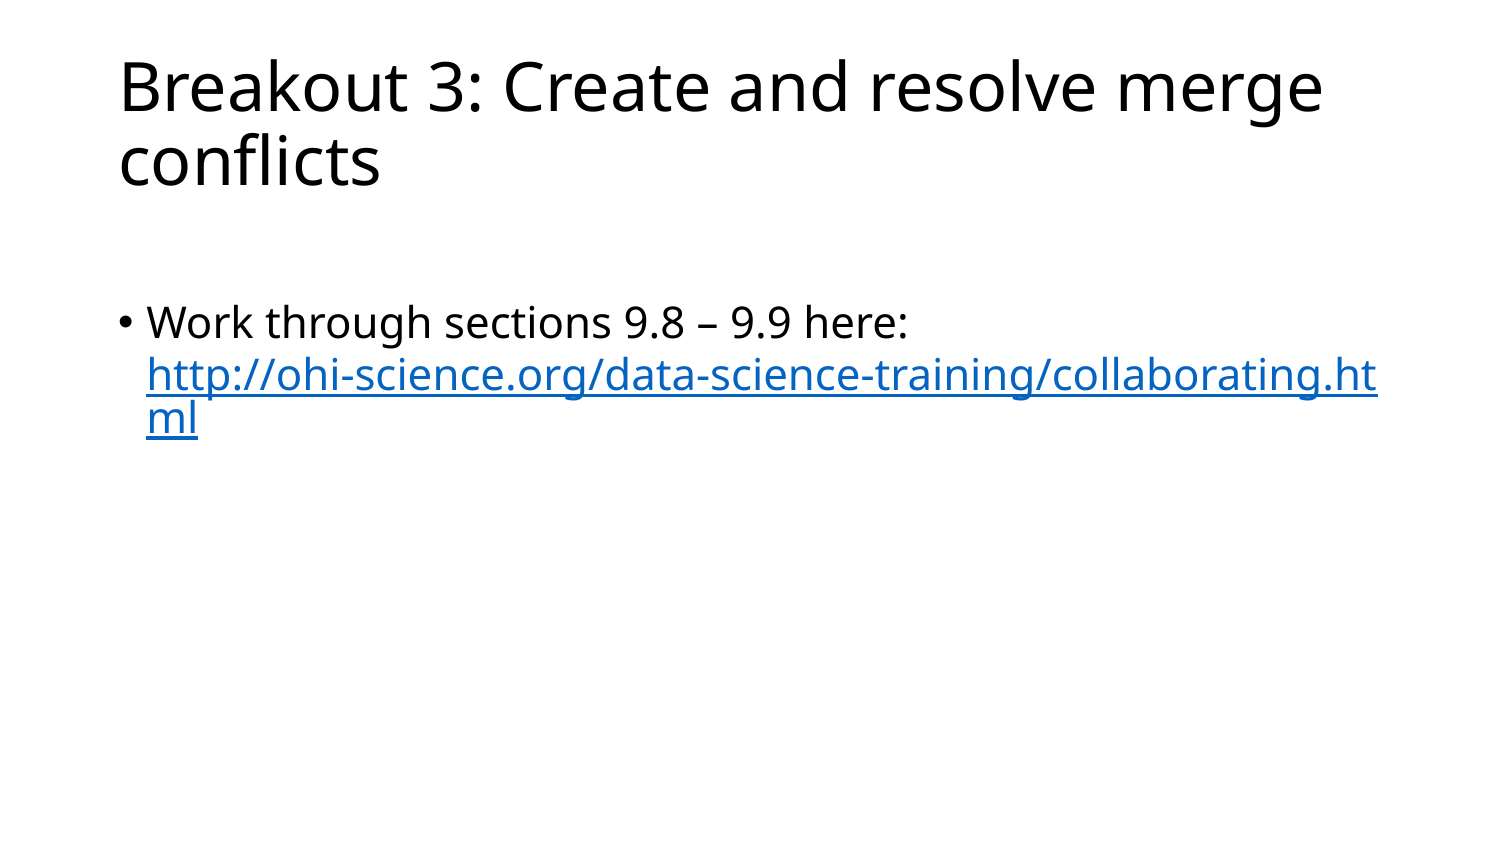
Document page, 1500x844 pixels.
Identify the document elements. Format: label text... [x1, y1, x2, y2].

title Breakout 3: Create and resolve merge conflicts [103, 44, 1397, 208]
list Work through sections 9.8 – 9.9 here: http://ohi-science.org/data-science-training/collaborating.html [103, 224, 1397, 760]
